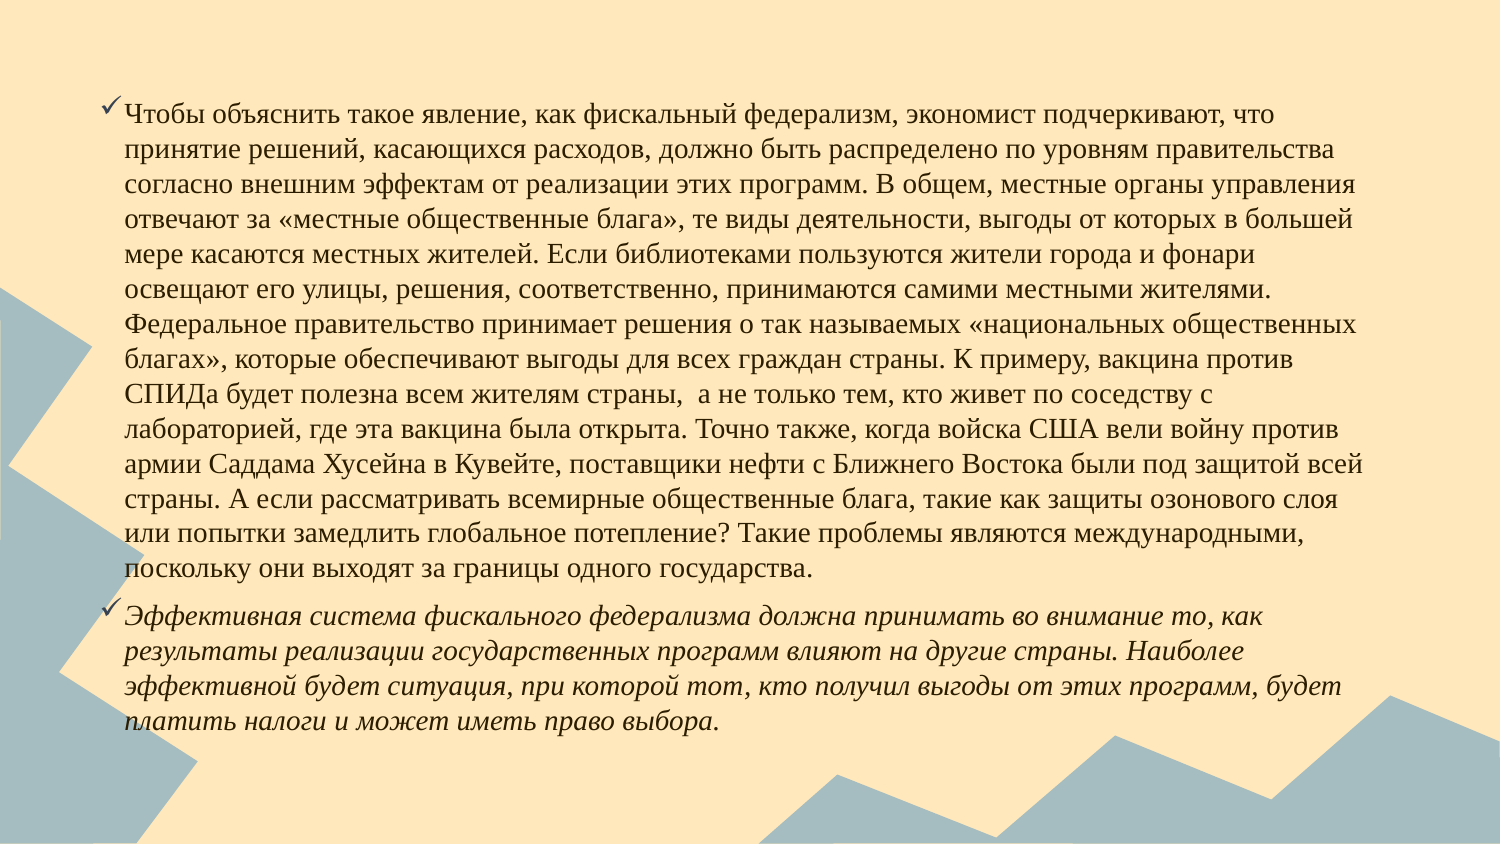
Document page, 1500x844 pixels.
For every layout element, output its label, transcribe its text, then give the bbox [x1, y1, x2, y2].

list Чтобы объяснить такое явление, как фискальный федерализм, экономист подчеркивают, что принятие решений, касающихся расходов, должно быть распределено по уровням правительства согласно внешним эффектам от реализации этих программ. В общем, местные органы управления отвечают за «местные общественные блага», те виды деятельности, выгоды от которых в большей мере касаются местных жителей. Если библиотеками пользуются жители города и фонари освещают его улицы, решения, соответственно, принимаются самими местными жителями. Федеральное правительство принимает решения о так называемых «национальных общественных благах», которые обеспечивают выгоды для всех граждан страны. К примеру, вакцина против СПИДа будет полезна всем жителям страны, а не только тем, кто живет по соседству с лабораторией, где эта вакцина была открыта. Точно также, когда войска США вели войну против армии Саддама Хусейна в Кувейте, поставщики нефти с Ближнего Востока были под защитой всей страны. А если рассматривать всемирные общественные блага, такие как защиты озонового слоя или попытки замедлить глобальное потепление? Такие проблемы являются международными, поскольку они выходят за границы одного государства. Эффективная система фискального федерализма должна принимать во внимание то, как результаты реализации государственных программ влияют на другие страны. Наиболее эффективной будет ситуация, при которой тот, кто получил выгоды от этих программ, будет платить налоги и может иметь право выбора. [53, 79, 1404, 691]
